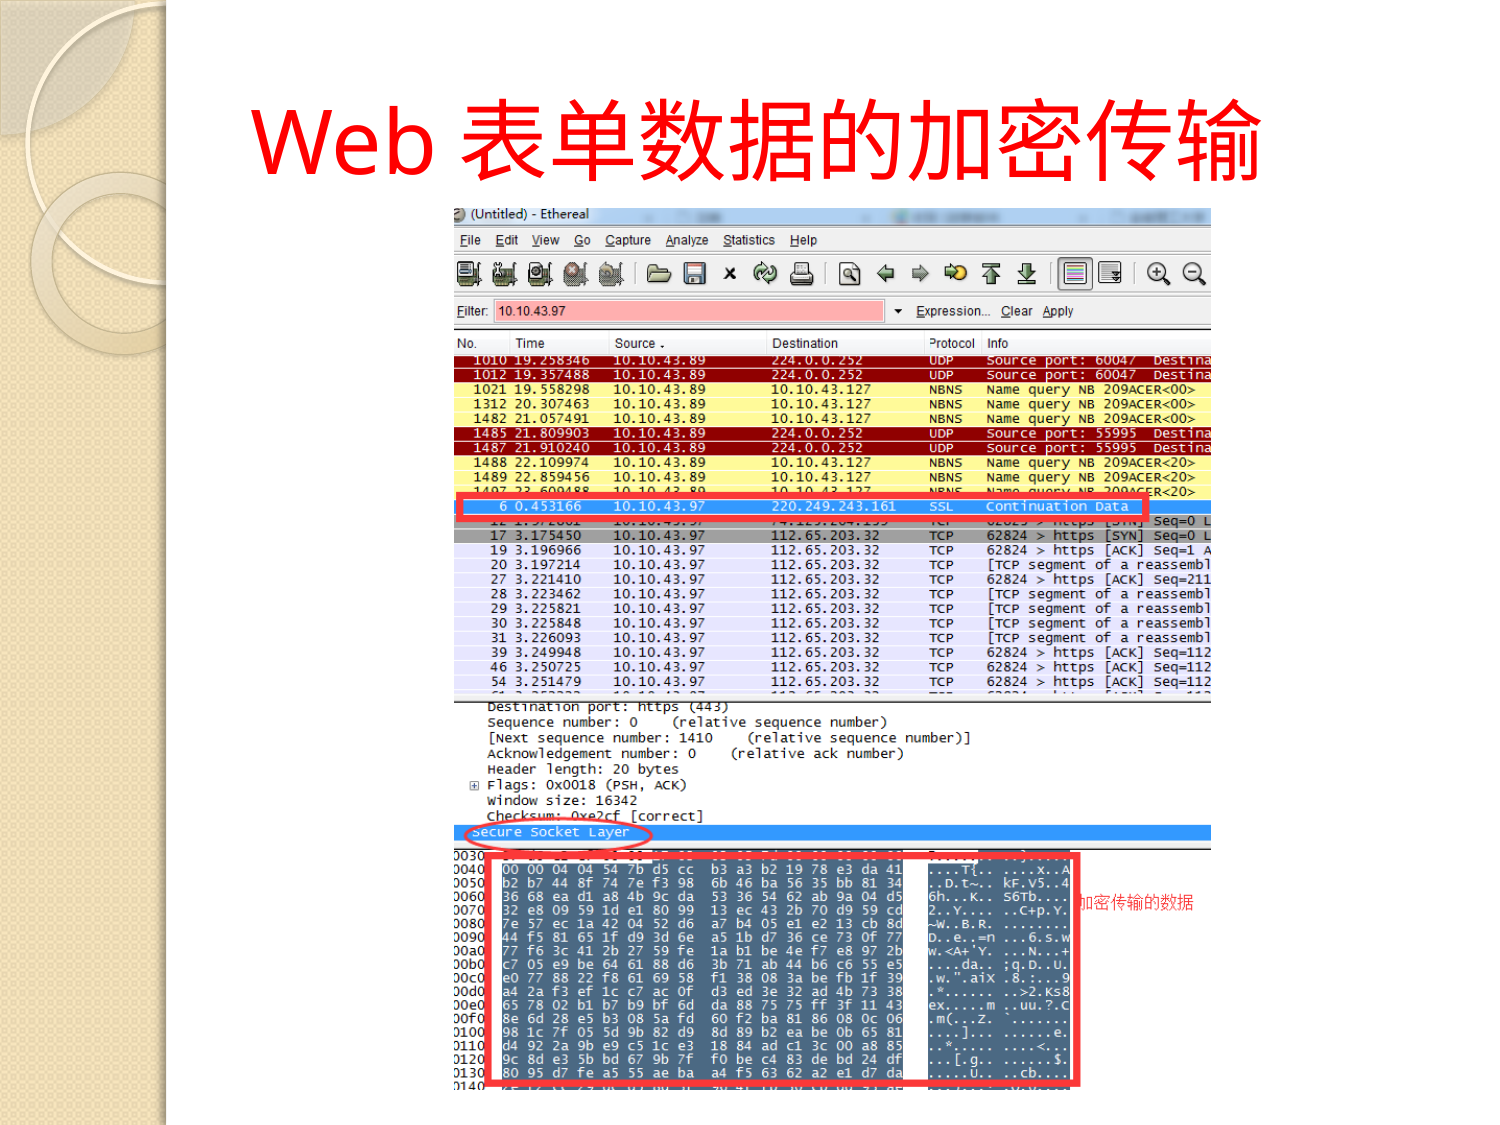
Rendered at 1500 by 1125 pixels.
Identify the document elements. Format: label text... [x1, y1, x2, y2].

title Web表单数据的加密传输 [235, 45, 1466, 233]
picture [454, 207, 1211, 1090]
